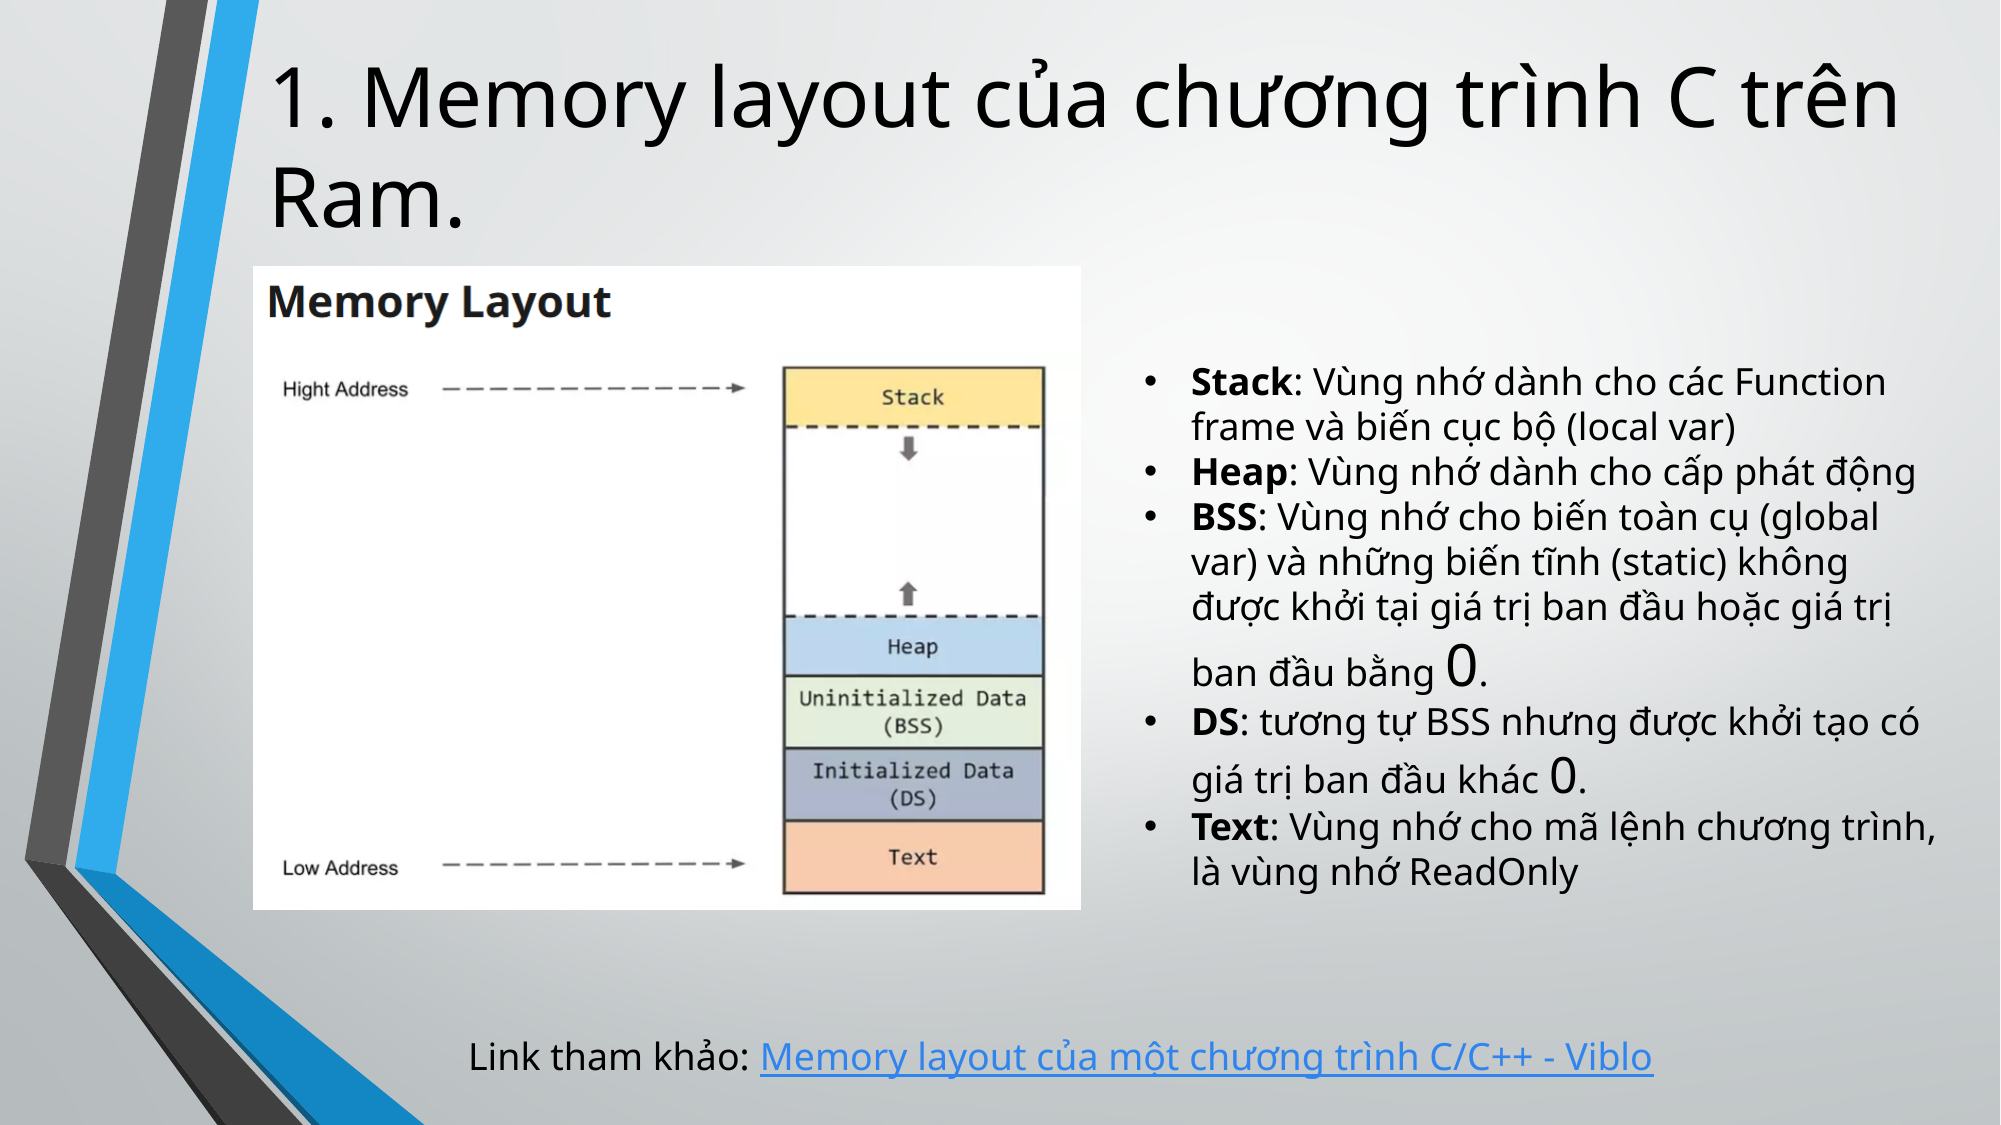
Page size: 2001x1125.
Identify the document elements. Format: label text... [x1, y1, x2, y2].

title 1. Memory layout của chương trình C trên Ram. [253, 0, 2000, 288]
text_box Stack: Vùng nhớ dành cho các Function frame và biến cục bộ (local var) Heap: Vùng nhớ dành cho cấp phát động BSS: Vùng nhớ cho biến toàn cụ (global var) và những biến tĩnh (static) không được khởi tại giá trị ban đầu hoặc giá trị ban đầu bằng 0. DS: tương tự BSS nhưng được khởi tạo có giá trị ban đầu khác 0. Text: Vùng nhớ cho mã lệnh chương trình, là vùng nhớ ReadOnly [1129, 350, 1957, 901]
text_box Link tham khảo: Memory layout của một chương trình C/C++ - Viblo [453, 1026, 1669, 1092]
picture [253, 265, 1082, 910]
